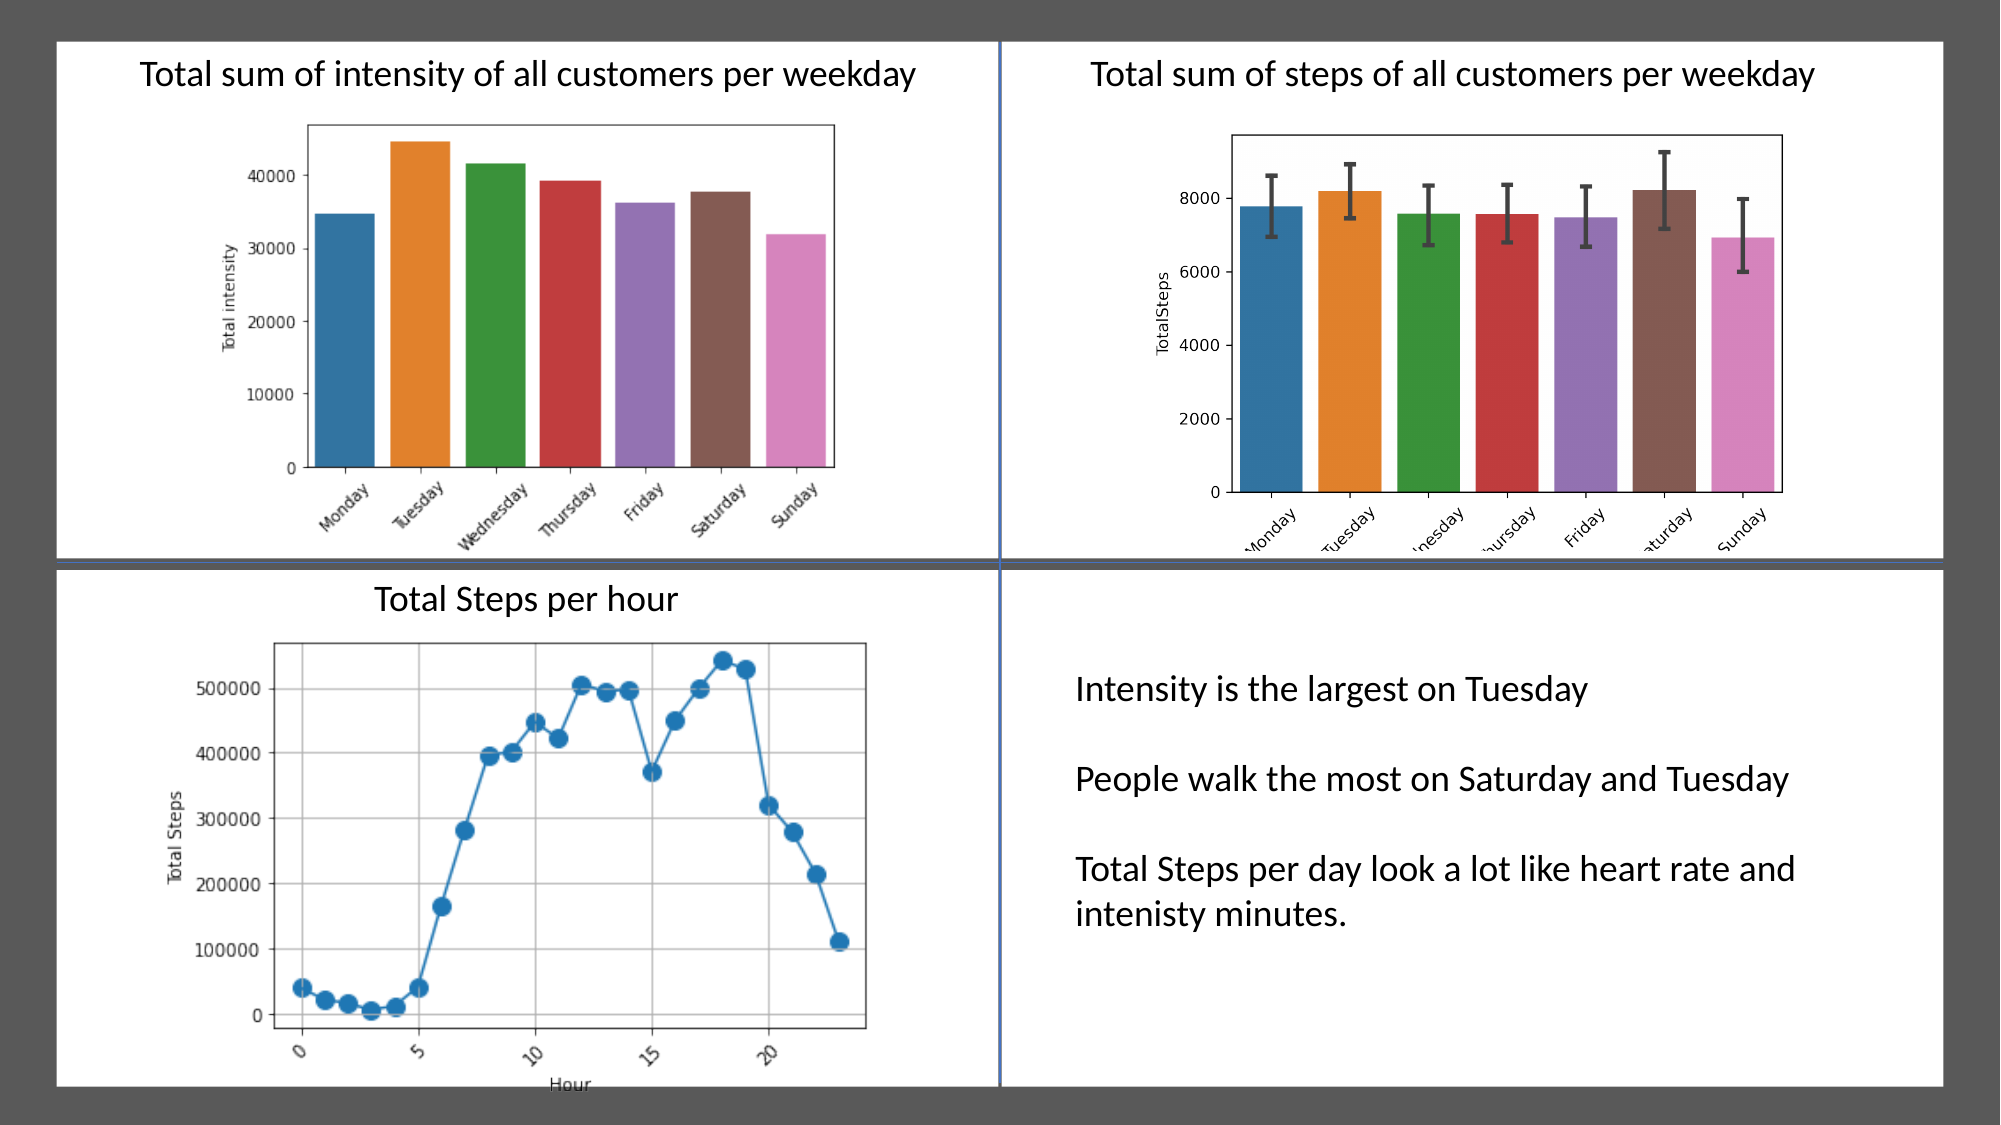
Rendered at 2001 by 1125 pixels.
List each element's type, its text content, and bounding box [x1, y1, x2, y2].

text_box [56, 569, 999, 1088]
picture [1143, 77, 1853, 551]
picture [213, 115, 845, 555]
text_box [1001, 41, 1944, 559]
text_box Intensity is the largest on Tuesday People walk the most on Saturday and Tuesday Total Steps per day look a lot like heart rate and intenisty minutes. [1060, 656, 1842, 987]
text_box Total sum of steps of all customers per weekday [1013, 41, 1894, 102]
text_box [1001, 569, 1944, 1088]
text_box Total Steps per hour [86, 566, 967, 627]
text_box Total sum of intensity of all customers per weekday [88, 41, 969, 102]
text_box [56, 41, 999, 559]
picture [157, 632, 878, 1106]
